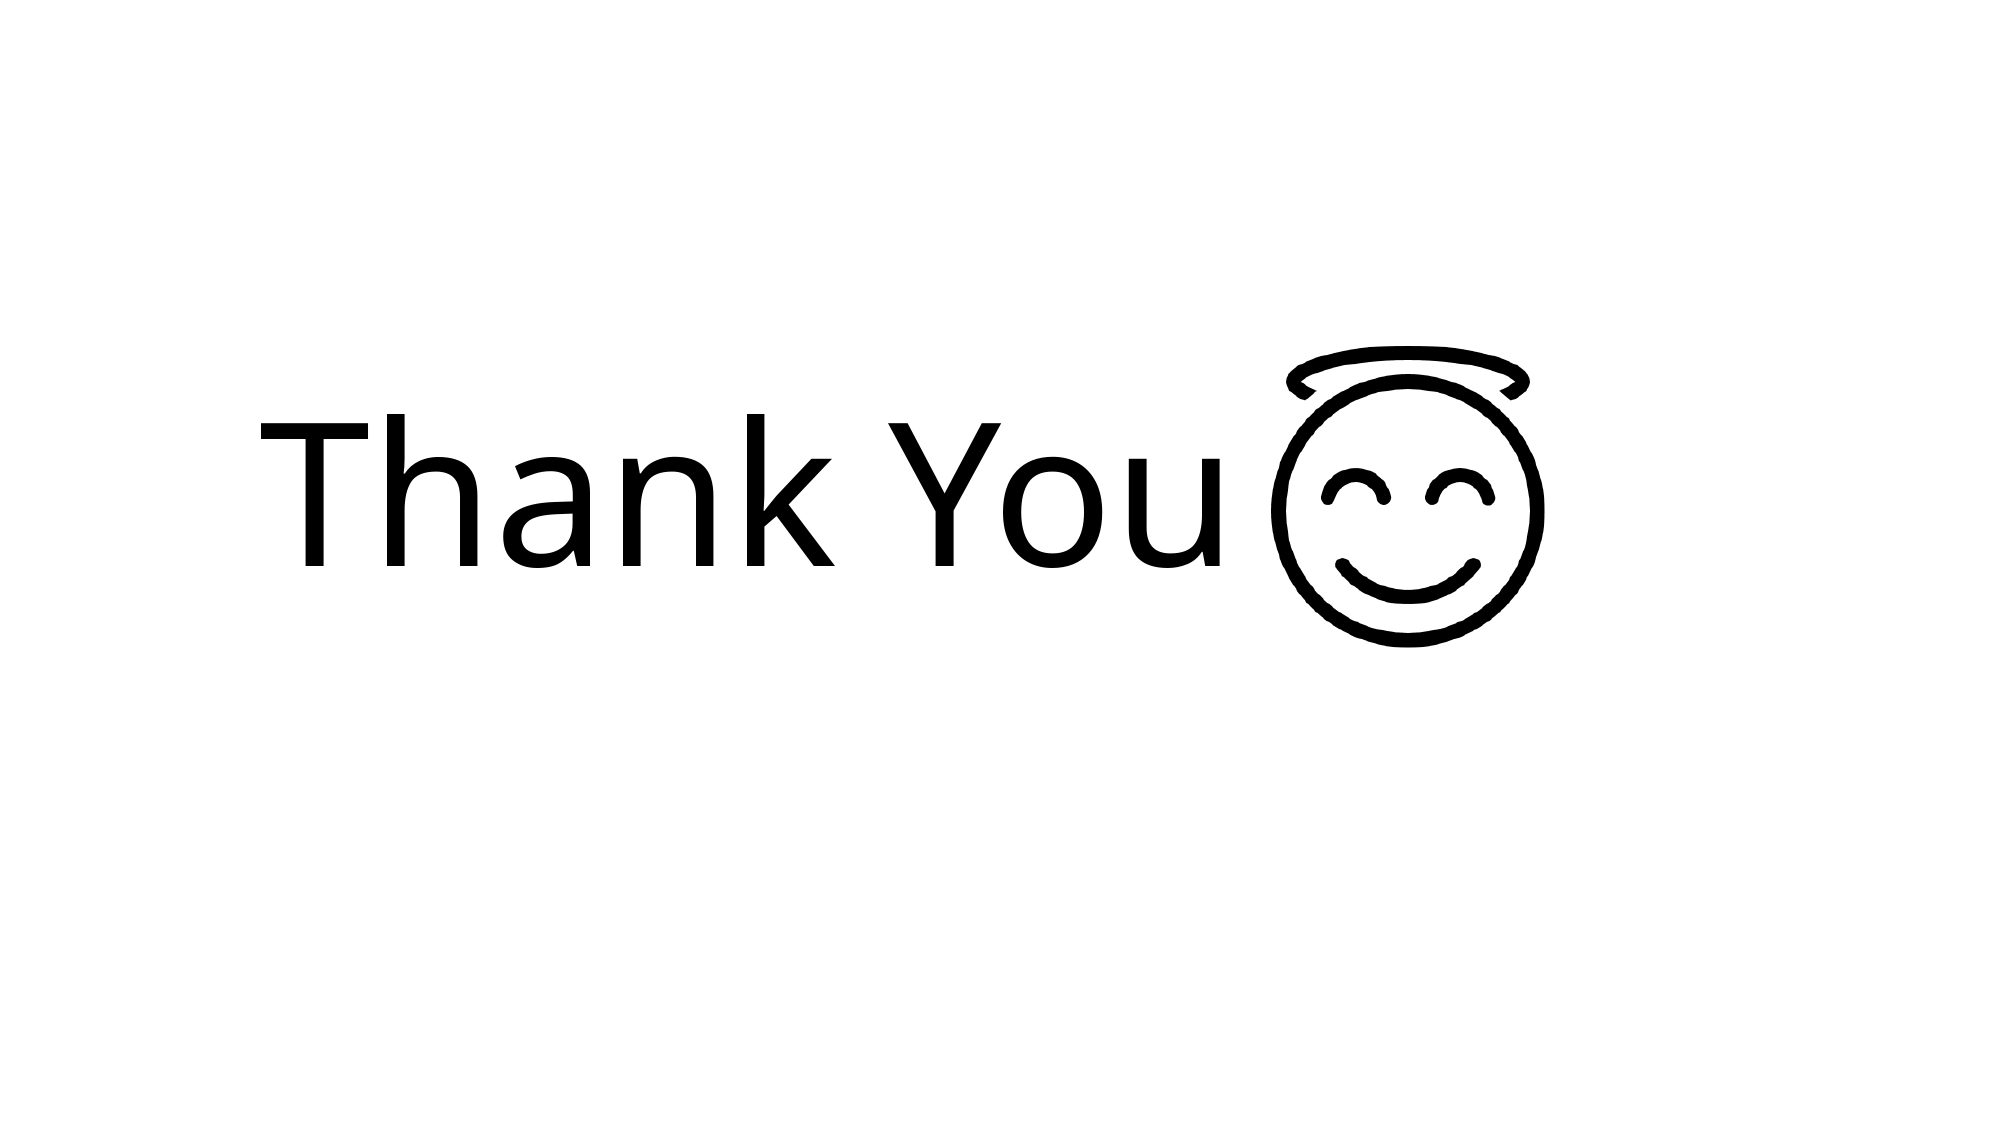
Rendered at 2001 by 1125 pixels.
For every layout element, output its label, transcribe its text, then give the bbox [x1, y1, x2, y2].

list Thank You [244, 386, 1235, 668]
picture [1235, 338, 1580, 683]
